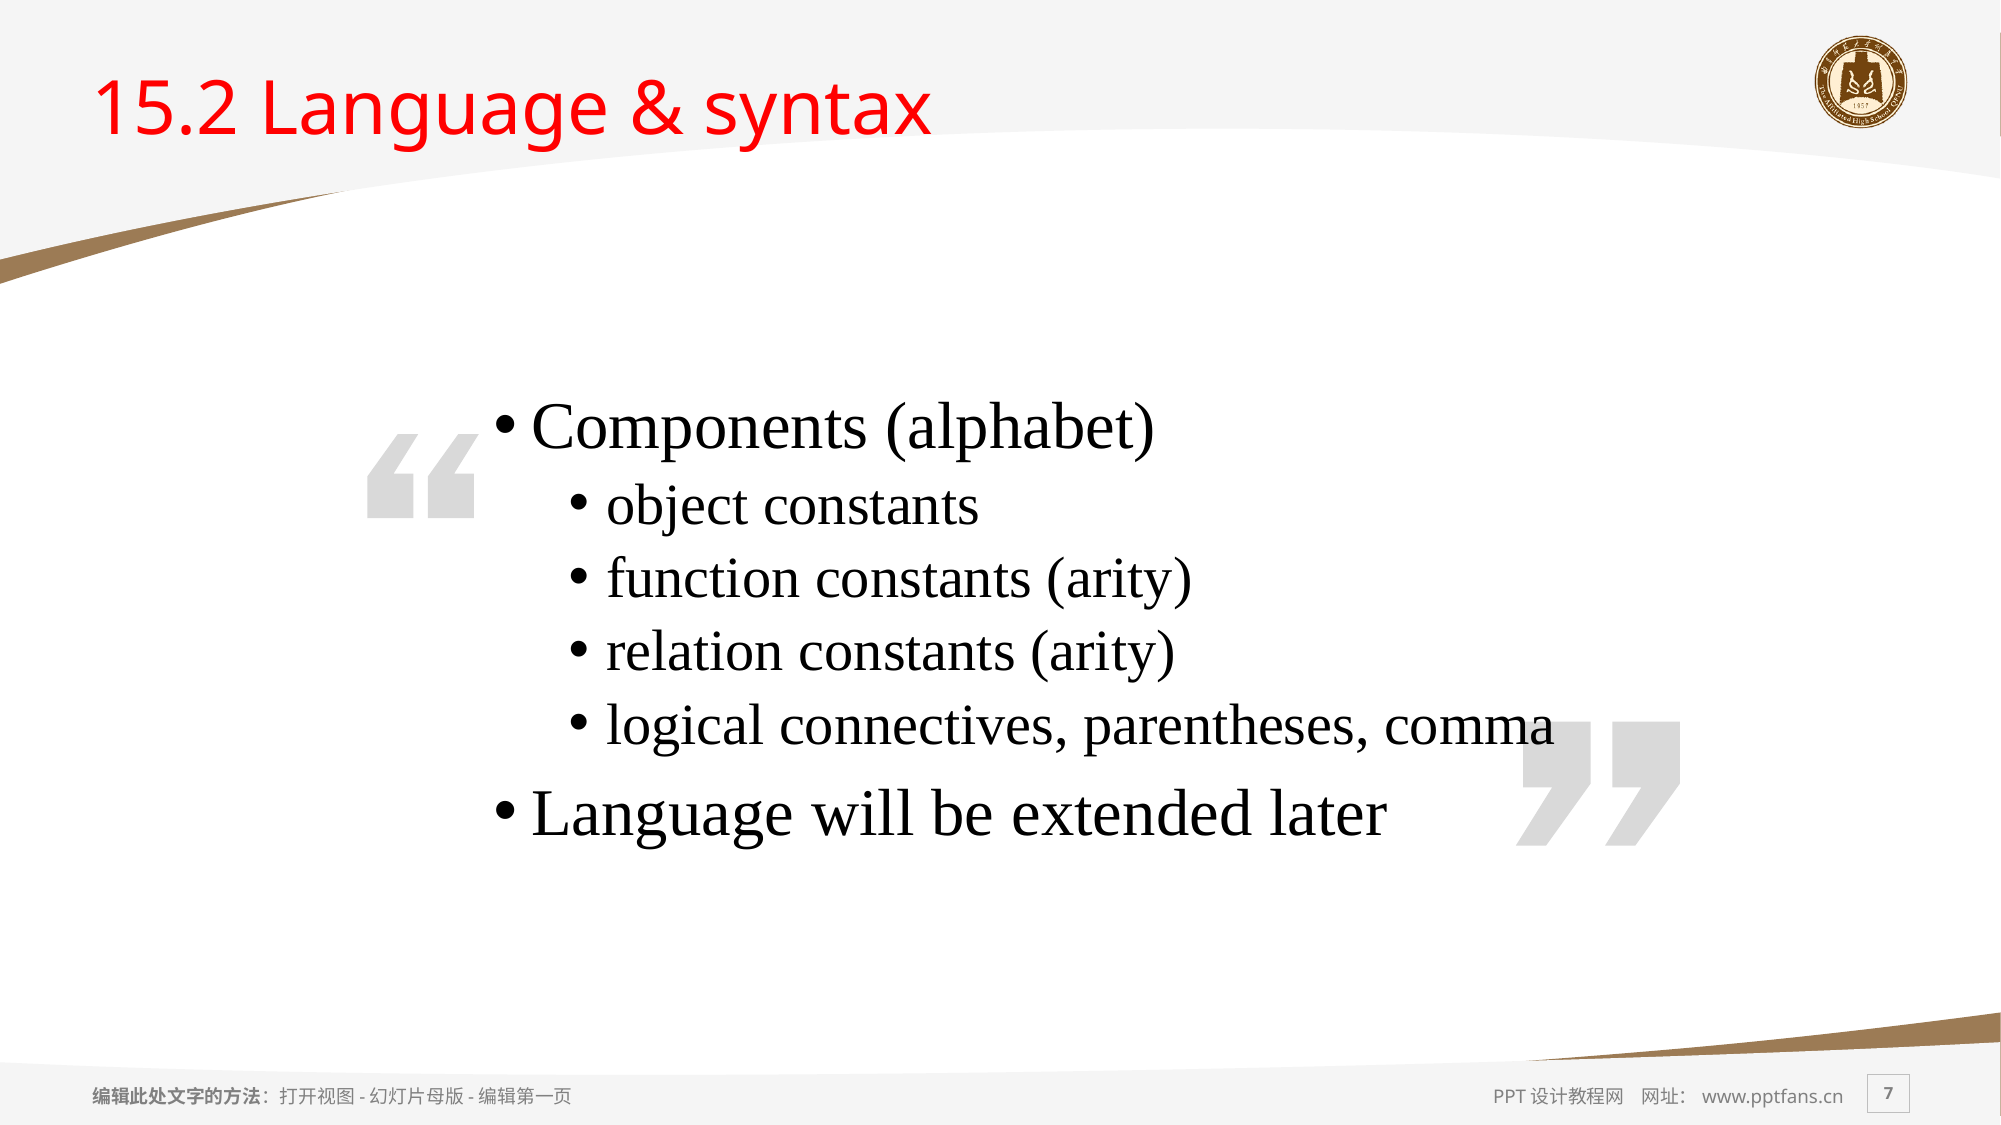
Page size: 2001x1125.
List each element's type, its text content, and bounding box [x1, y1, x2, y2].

text_box Components (alphabet) object constants function constants (arity) relation constants (arity) logical connectives, parentheses, comma Language will be extended later [478, 384, 1754, 1060]
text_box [1515, 721, 1680, 846]
title 15.2 Language & syntax [79, 57, 1880, 146]
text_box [367, 434, 479, 519]
picture [1812, 33, 1909, 130]
